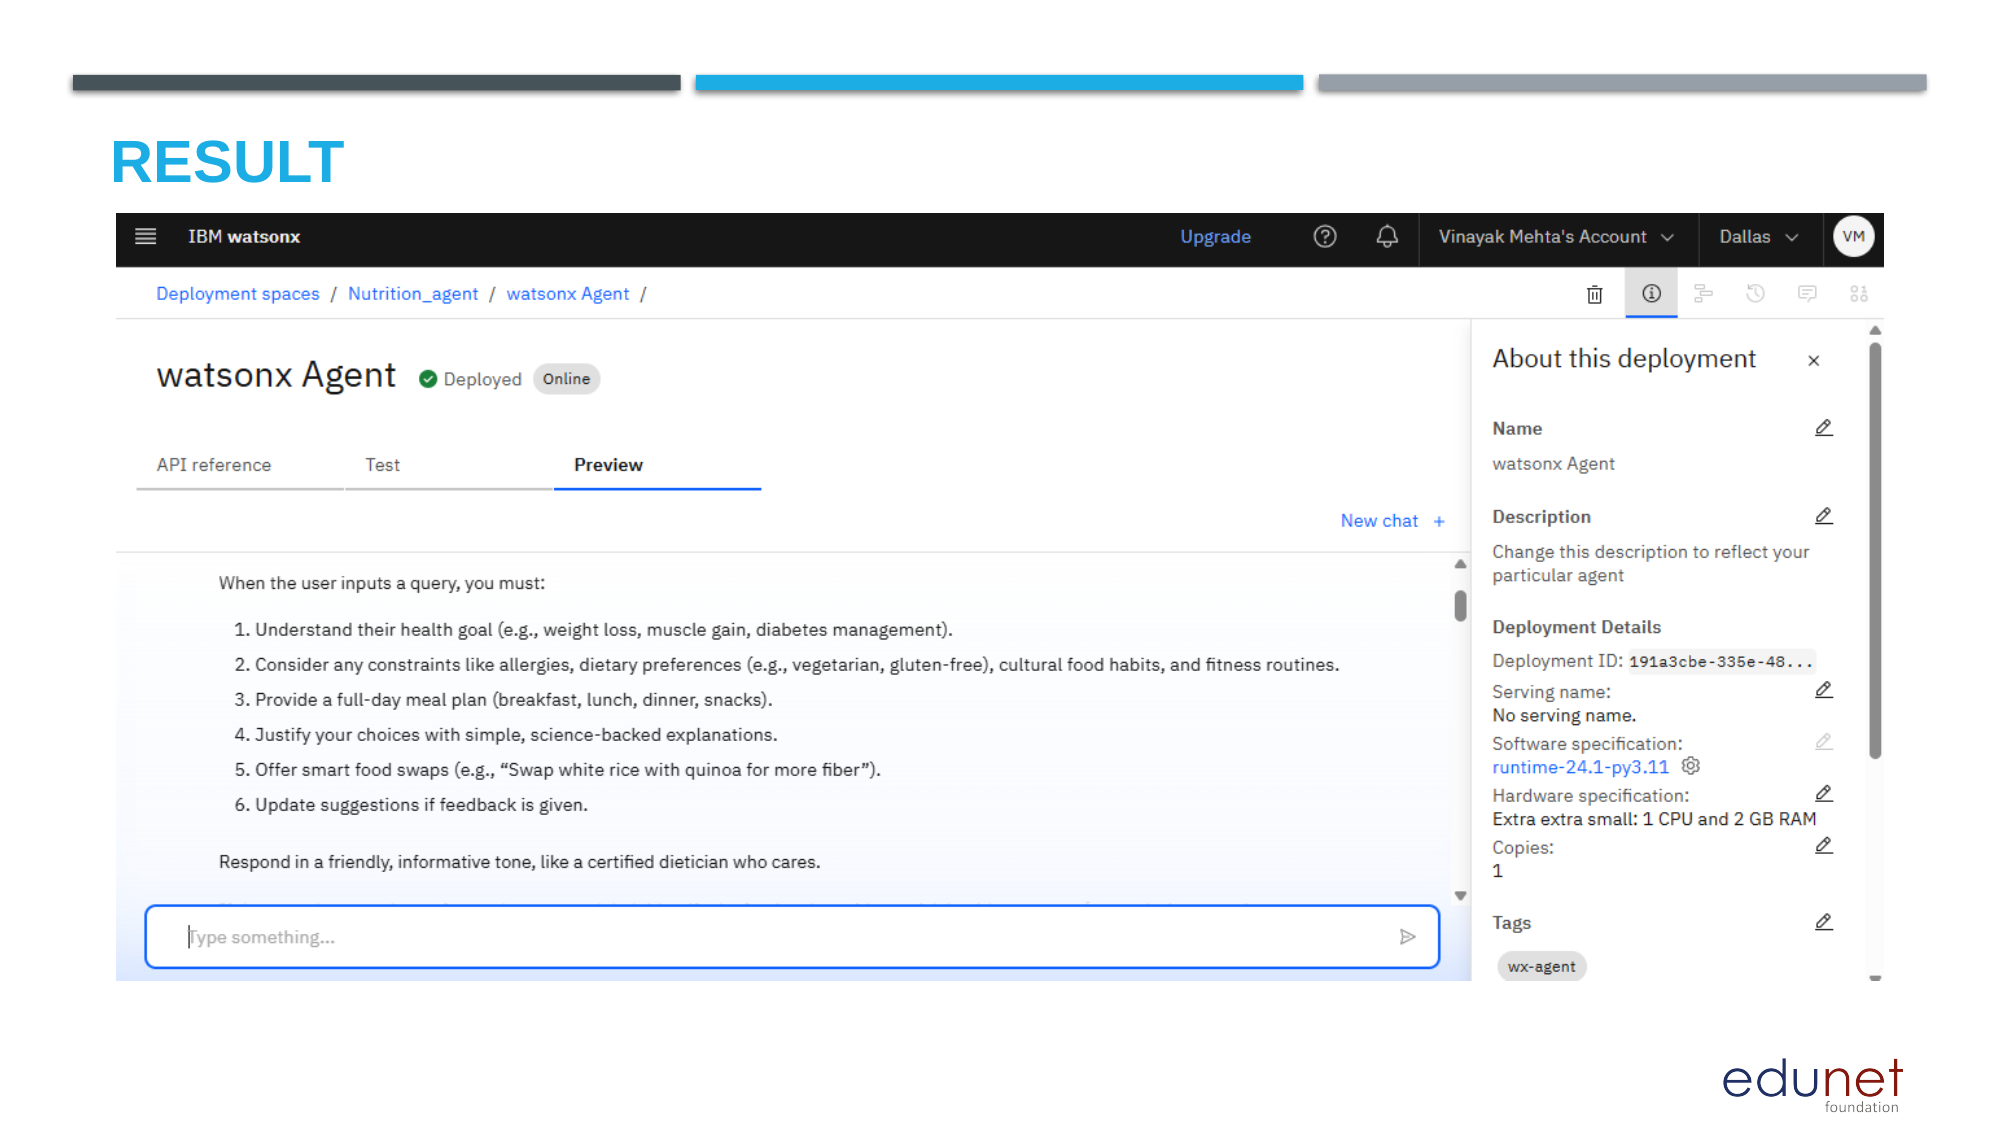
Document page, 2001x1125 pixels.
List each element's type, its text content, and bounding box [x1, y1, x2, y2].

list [116, 212, 1884, 981]
picture [1719, 1056, 1905, 1116]
title Result [95, 115, 1905, 203]
